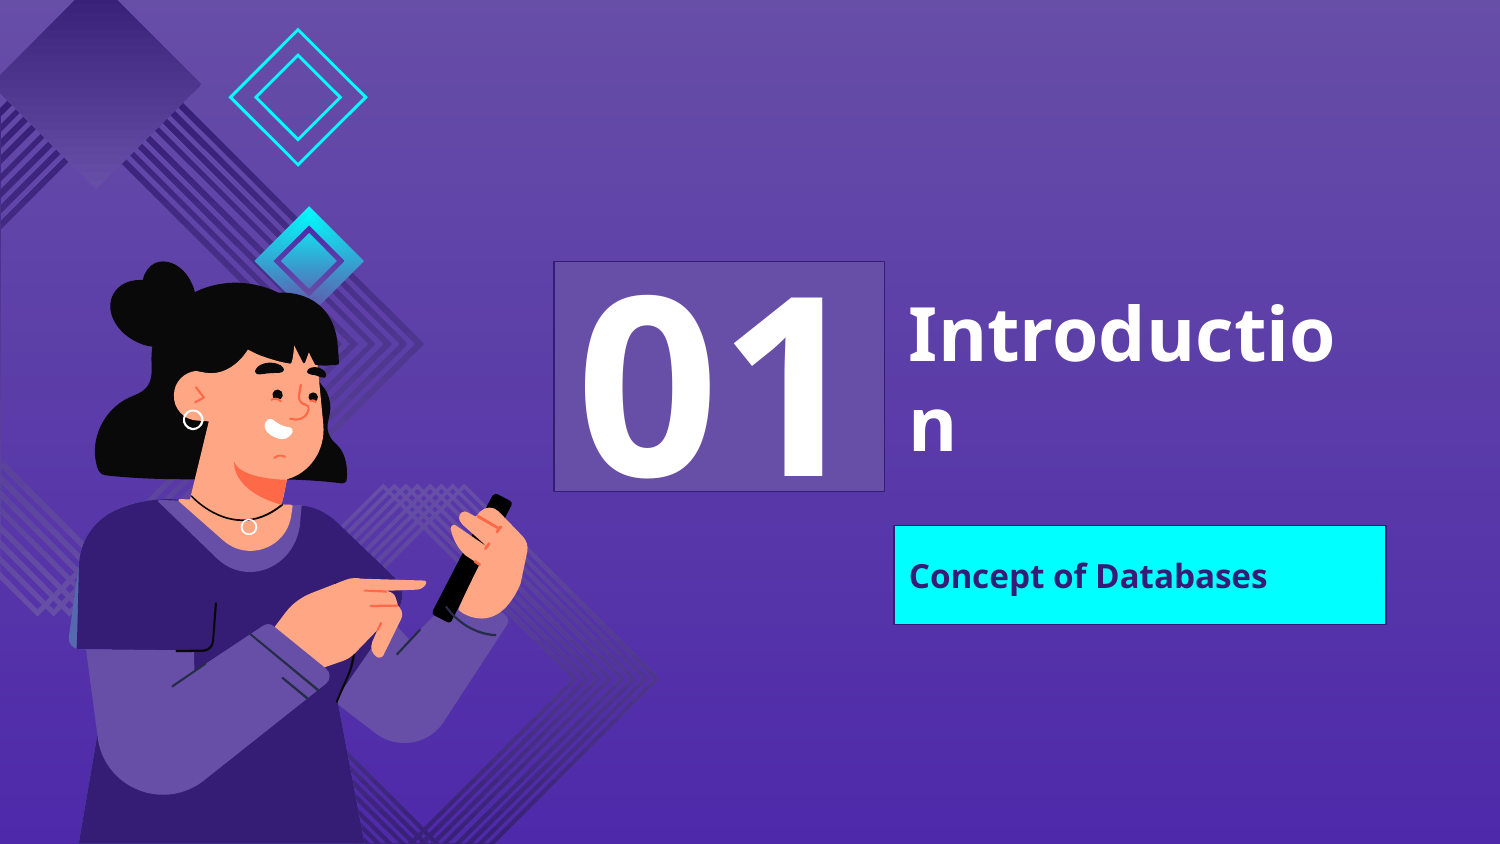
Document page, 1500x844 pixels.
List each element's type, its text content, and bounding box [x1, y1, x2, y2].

title Introduction [893, 261, 1386, 492]
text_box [67, 261, 529, 844]
subtitle Concept of Databases [893, 525, 1386, 625]
title 01 [553, 261, 885, 492]
